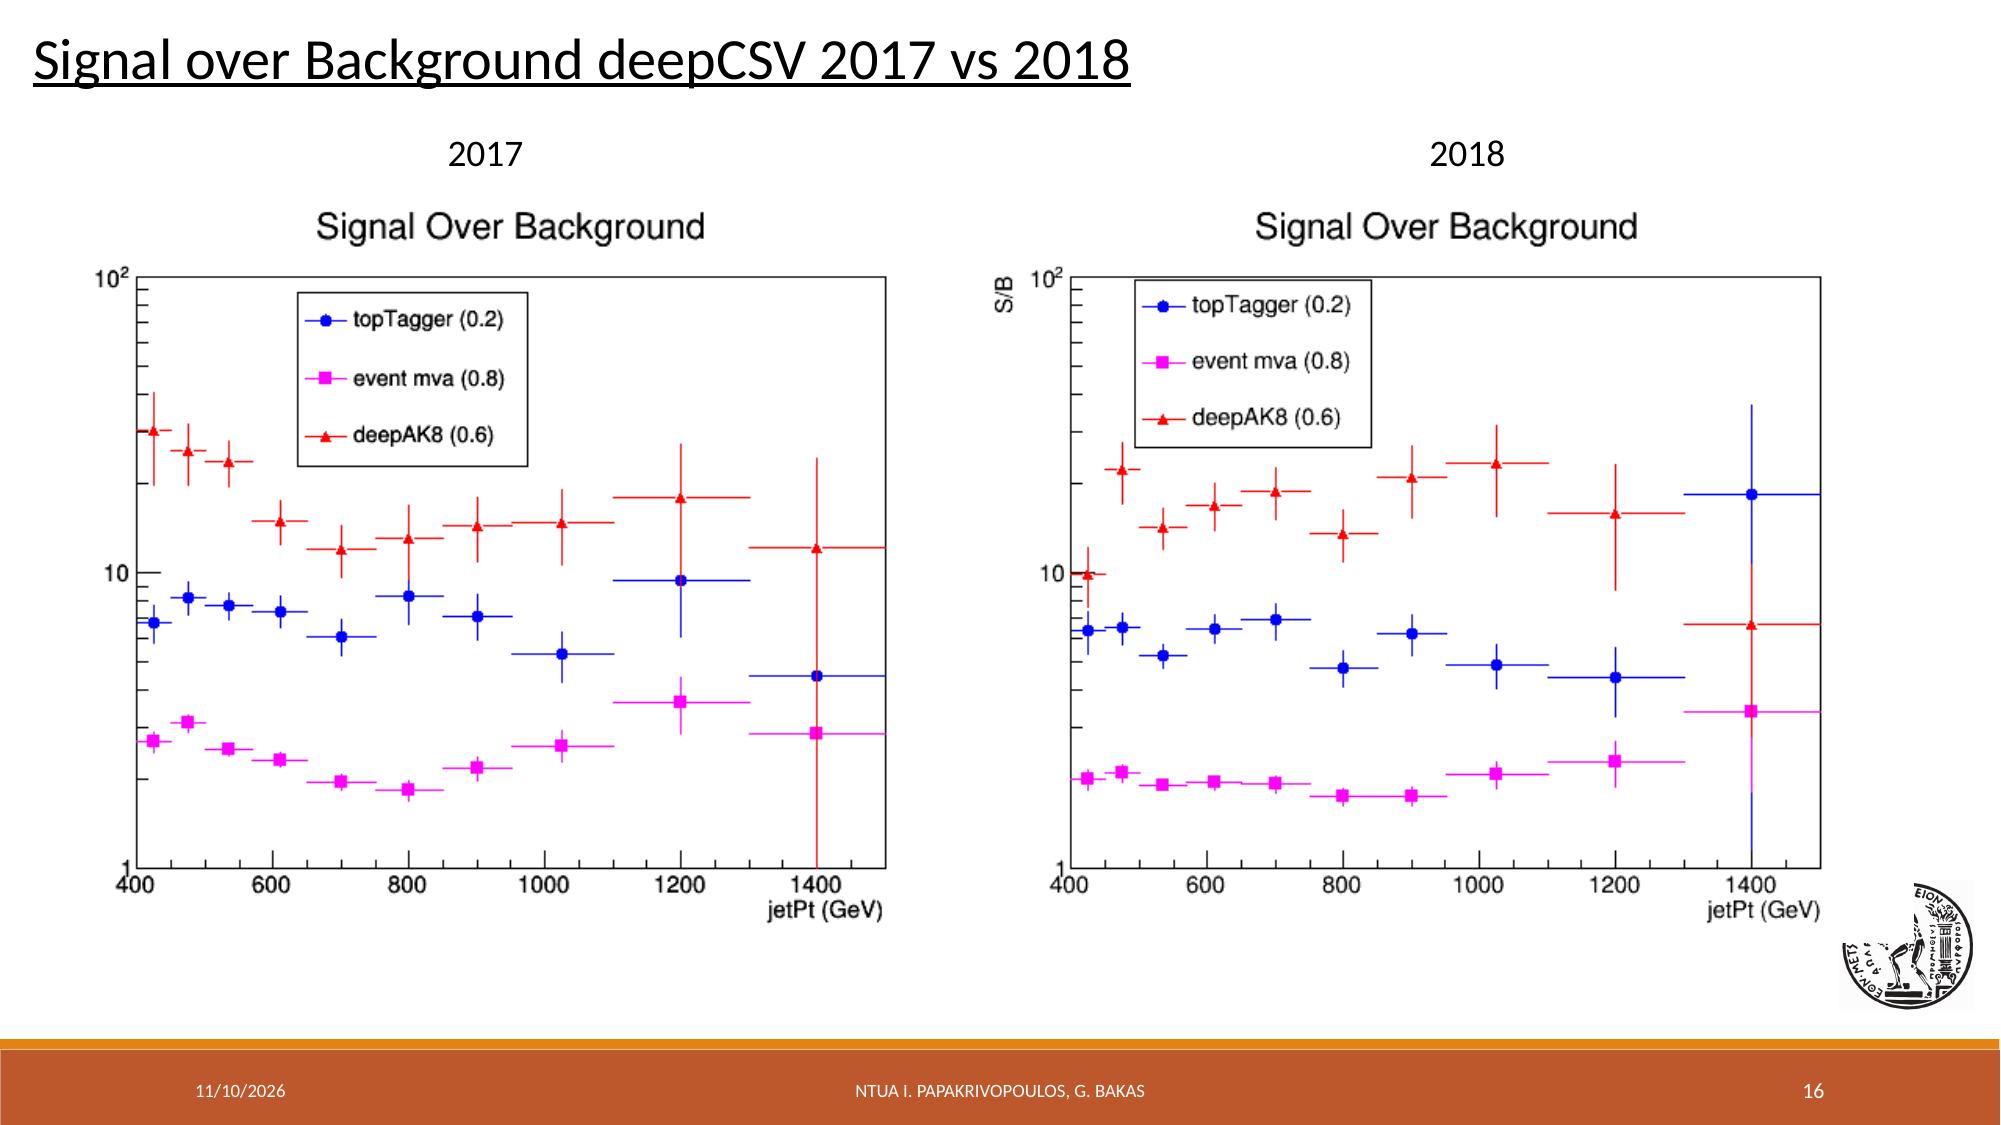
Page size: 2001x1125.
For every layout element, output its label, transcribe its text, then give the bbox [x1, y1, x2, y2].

slide_number 16 [1624, 1059, 1840, 1120]
picture [43, 203, 1975, 1012]
text_box Signal over Background deepCSV 2017 vs 2018 [18, 13, 1891, 99]
text_box 2018 [1414, 121, 1521, 182]
text_box 2017 [432, 121, 539, 182]
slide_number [180, 1059, 586, 1120]
footer NTUA I. Papakrivopoulos, G. Bakas [604, 1059, 1396, 1120]
